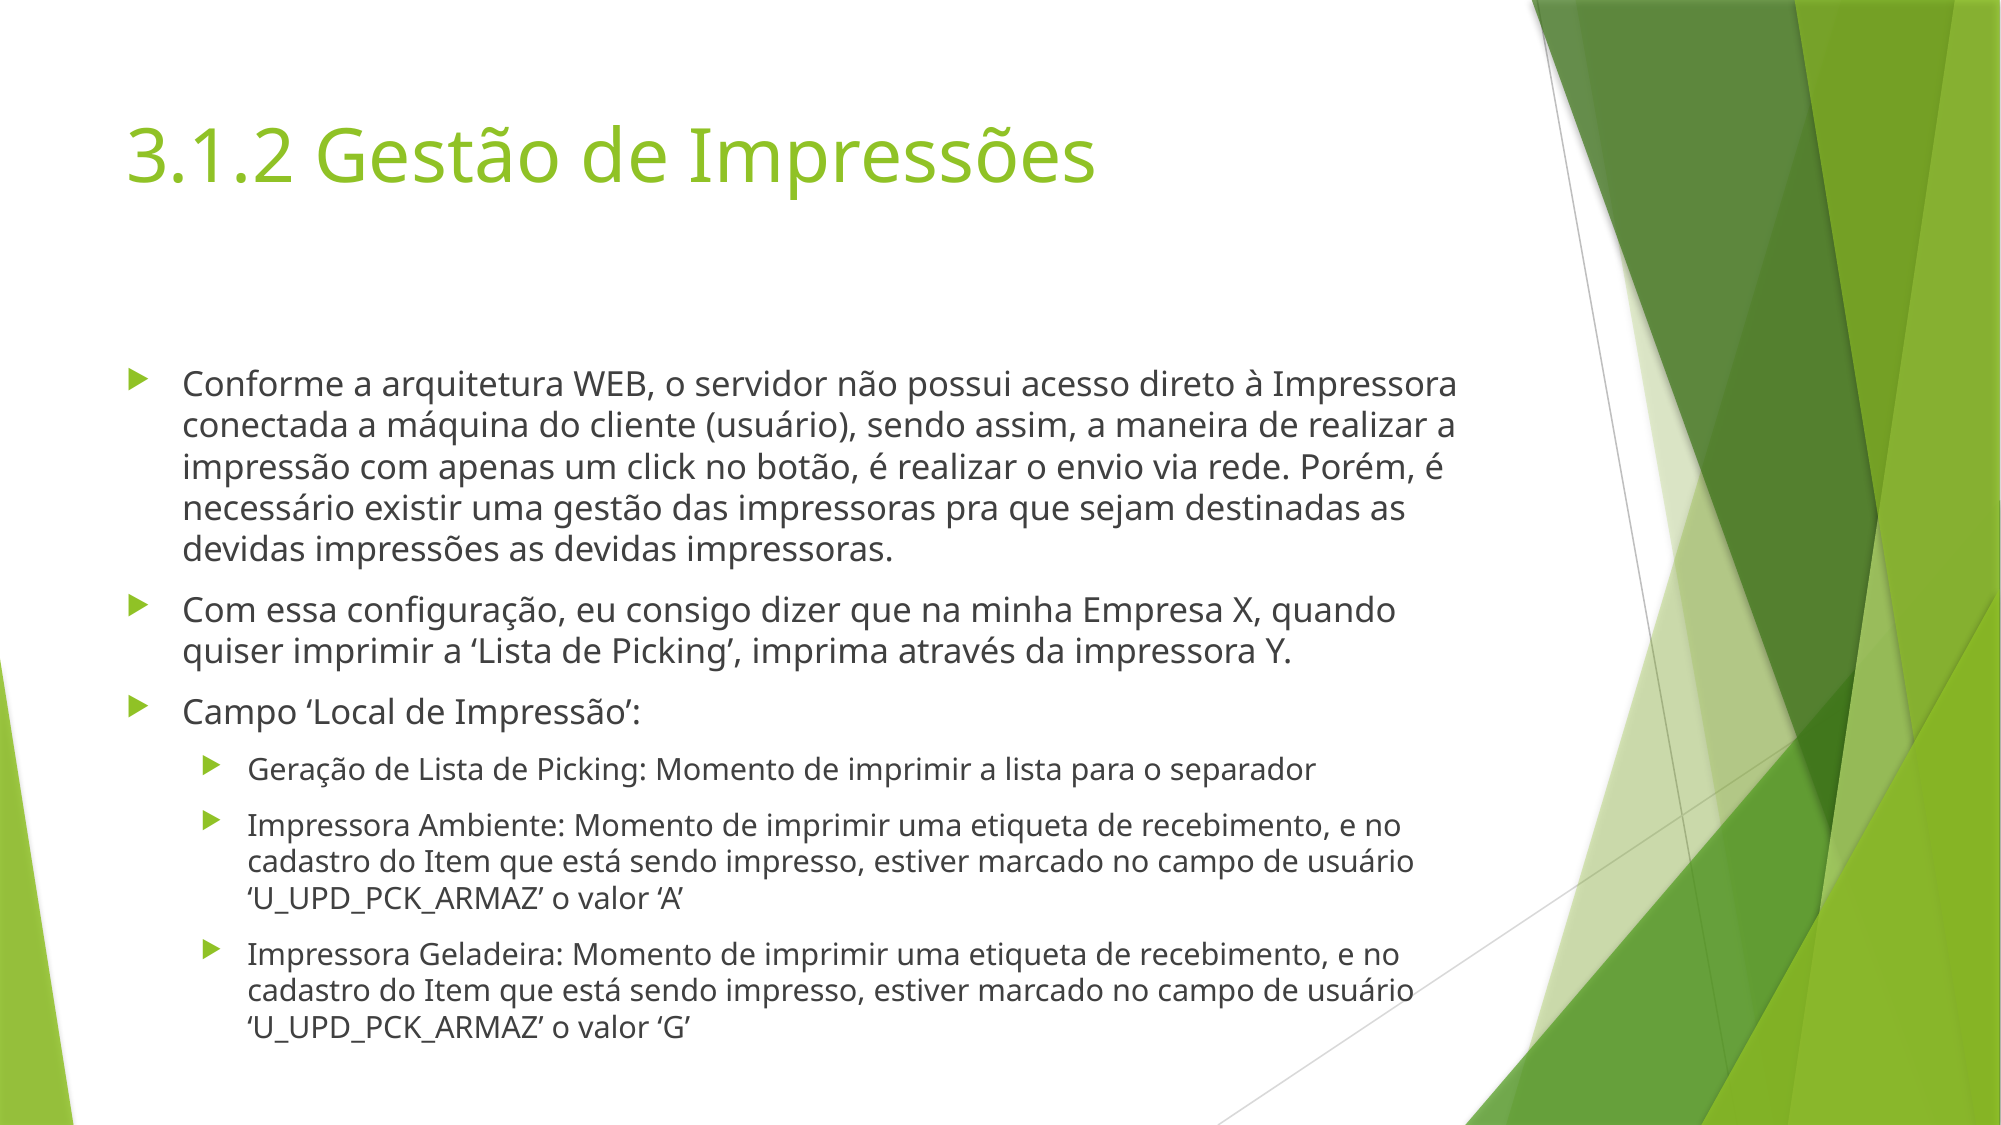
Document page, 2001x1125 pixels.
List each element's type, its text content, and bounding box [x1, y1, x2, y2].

title 3.1.2 Gestão de Impressões [111, 99, 1522, 317]
list Conforme a arquitetura WEB, o servidor não possui acesso direto à Impressora conectada a máquina do cliente (usuário), sendo assim, a maneira de realizar a impressão com apenas um click no botão, é realizar o envio via rede. Porém, é necessário existir uma gestão das impressoras pra que sejam destinadas as devidas impressões as devidas impressoras. Com essa configuração, eu consigo dizer que na minha Empresa X, quando quiser imprimir a ‘Lista de Picking’, imprima através da impressora Y. Campo ‘Local de Impressão’: Geração de Lista de Picking: Momento de imprimir a lista para o separador Impressora Ambiente: Momento de imprimir uma etiqueta de recebimento, e no cadastro do Item que está sendo impresso, estiver marcado no campo de usuário ‘U_UPD_PCK_ARMAZ’ o valor ‘A’ Impressora Geladeira: Momento de imprimir uma etiqueta de recebimento, e no cadastro do Item que está sendo impresso, estiver marcado no campo de usuário ‘U_UPD_PCK_ARMAZ’ o valor ‘G’ [111, 354, 1522, 1053]
